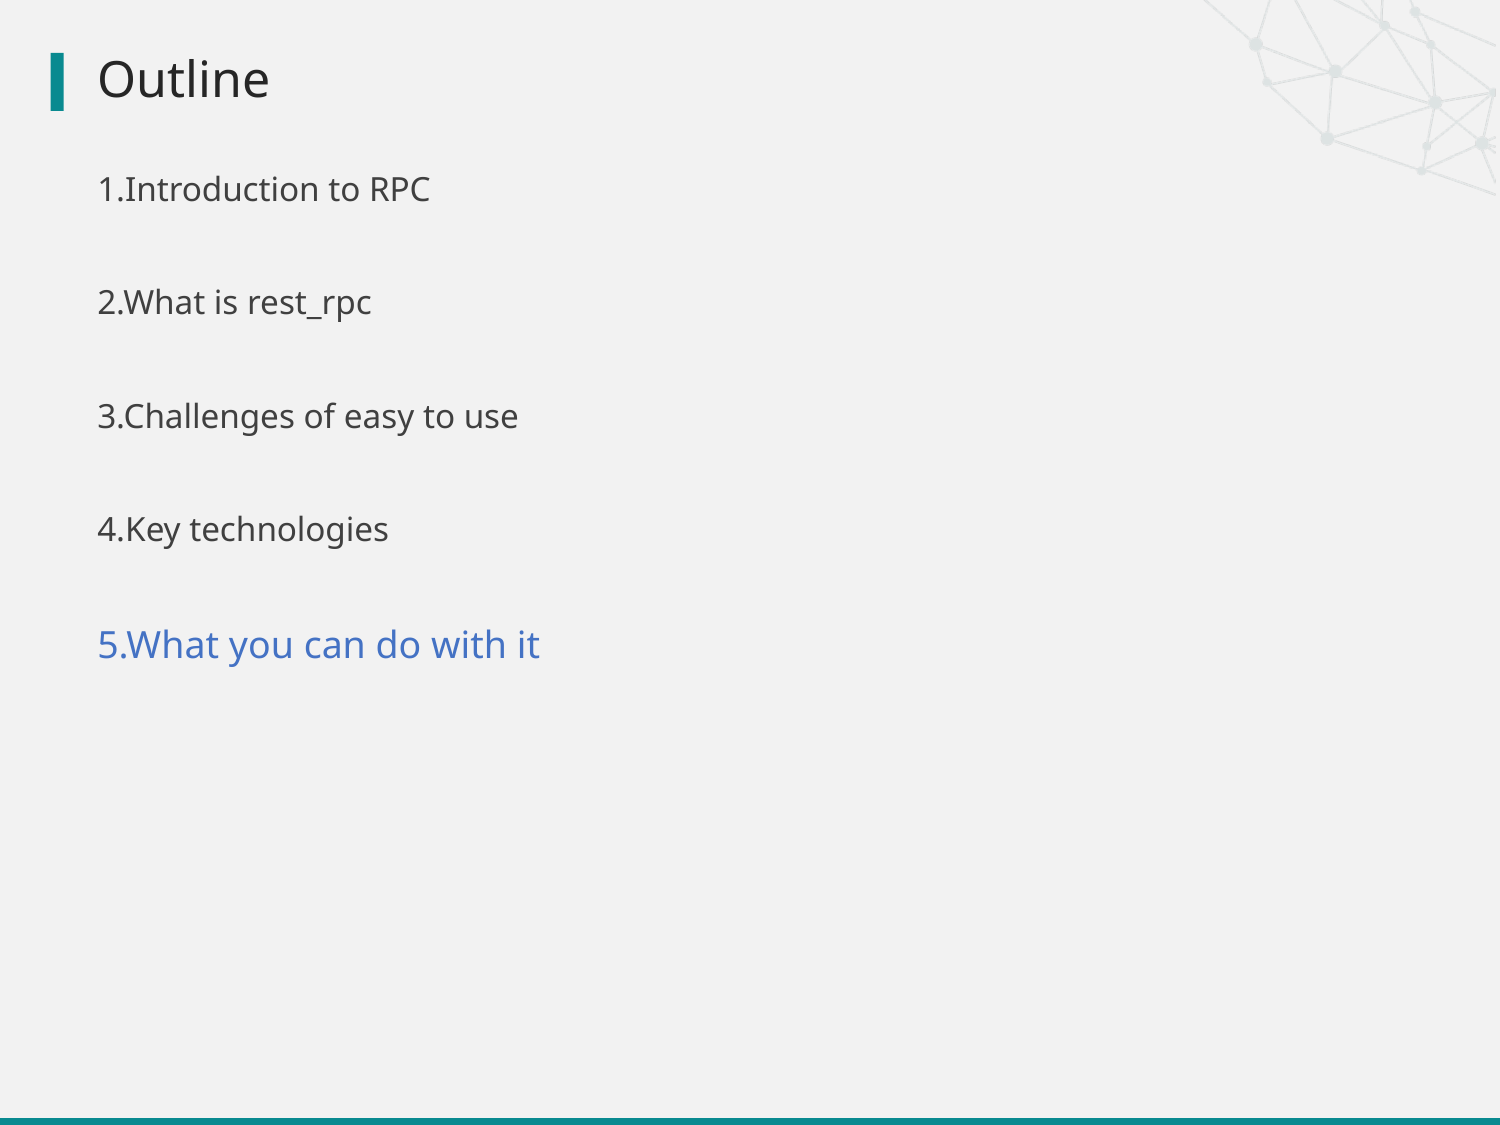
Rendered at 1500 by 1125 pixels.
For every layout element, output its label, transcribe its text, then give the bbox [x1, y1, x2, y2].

picture [0, 1118, 1500, 1125]
list 1.Introduction to RPC 2.What is rest_rpc 3.Challenges of easy to use 4.Key technologies 5.What you can do with it [82, 165, 1457, 1018]
title Outline [82, 46, 1185, 117]
